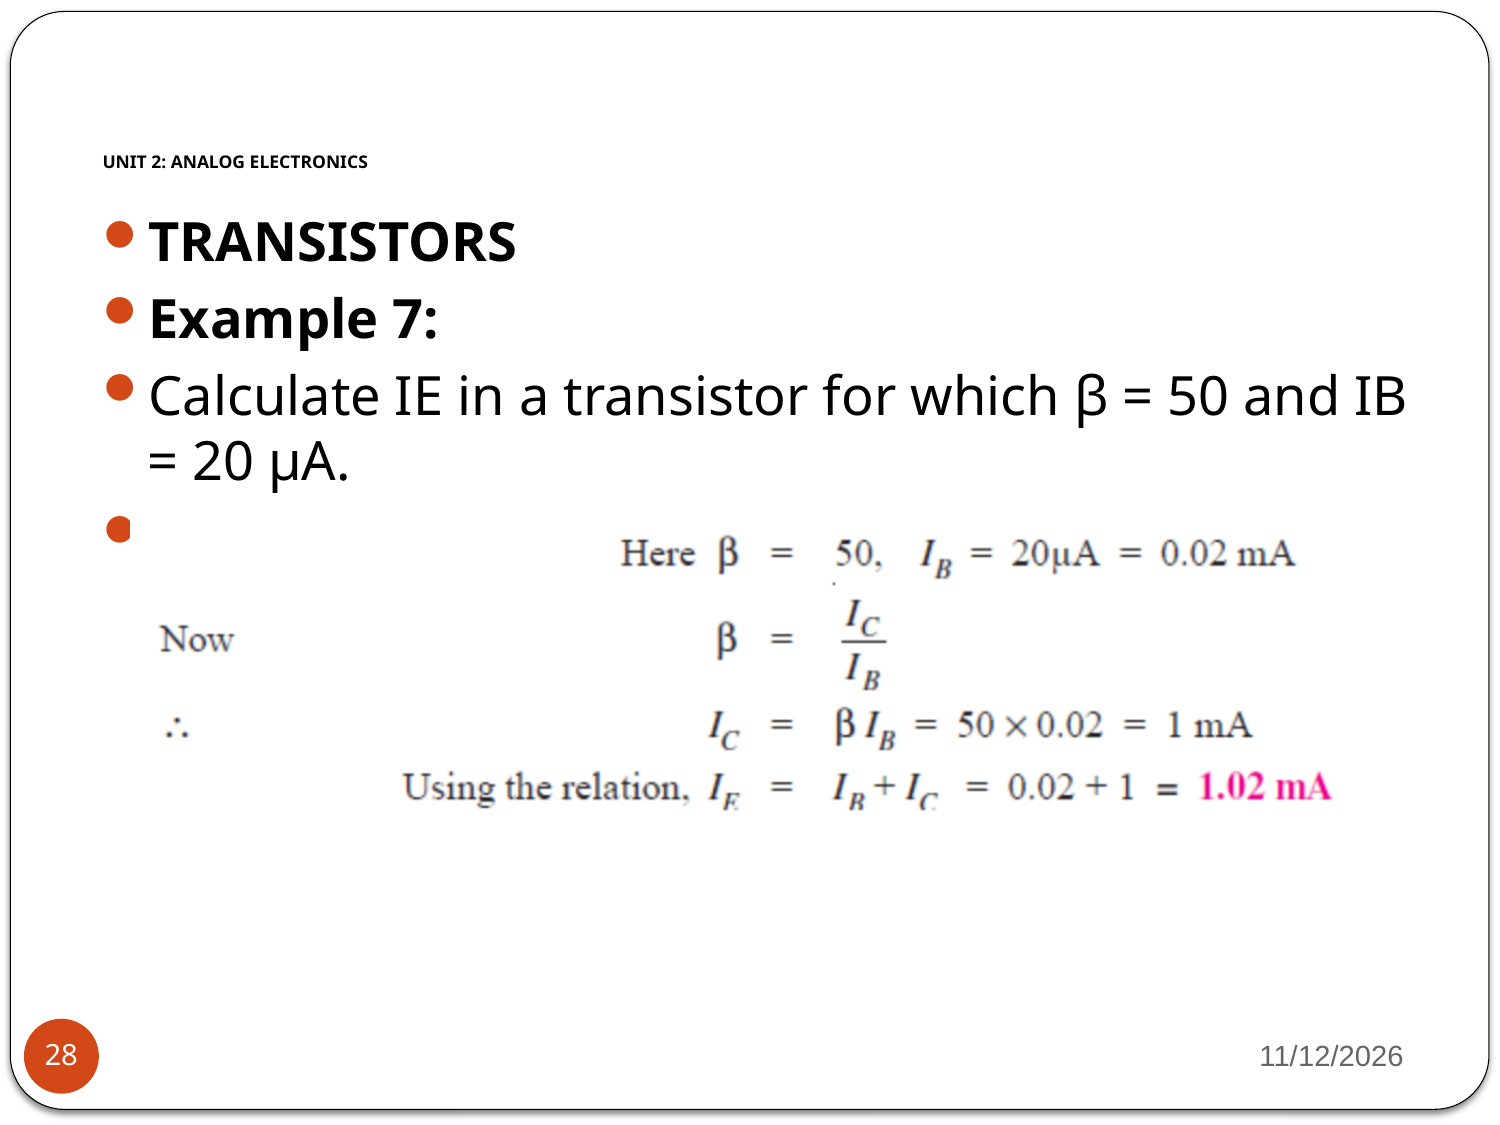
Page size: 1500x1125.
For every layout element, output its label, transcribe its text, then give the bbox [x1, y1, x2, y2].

list TRANSISTORS Example 7: Calculate IE in a transistor for which β = 50 and IB = 20 μA. Solution: [87, 199, 1426, 1063]
picture [130, 512, 1370, 838]
title UNIT 2: ANALOG ELECTRONICS [87, 37, 1426, 188]
slide_number 28 [23, 1018, 99, 1094]
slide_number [1012, 1015, 1419, 1094]
